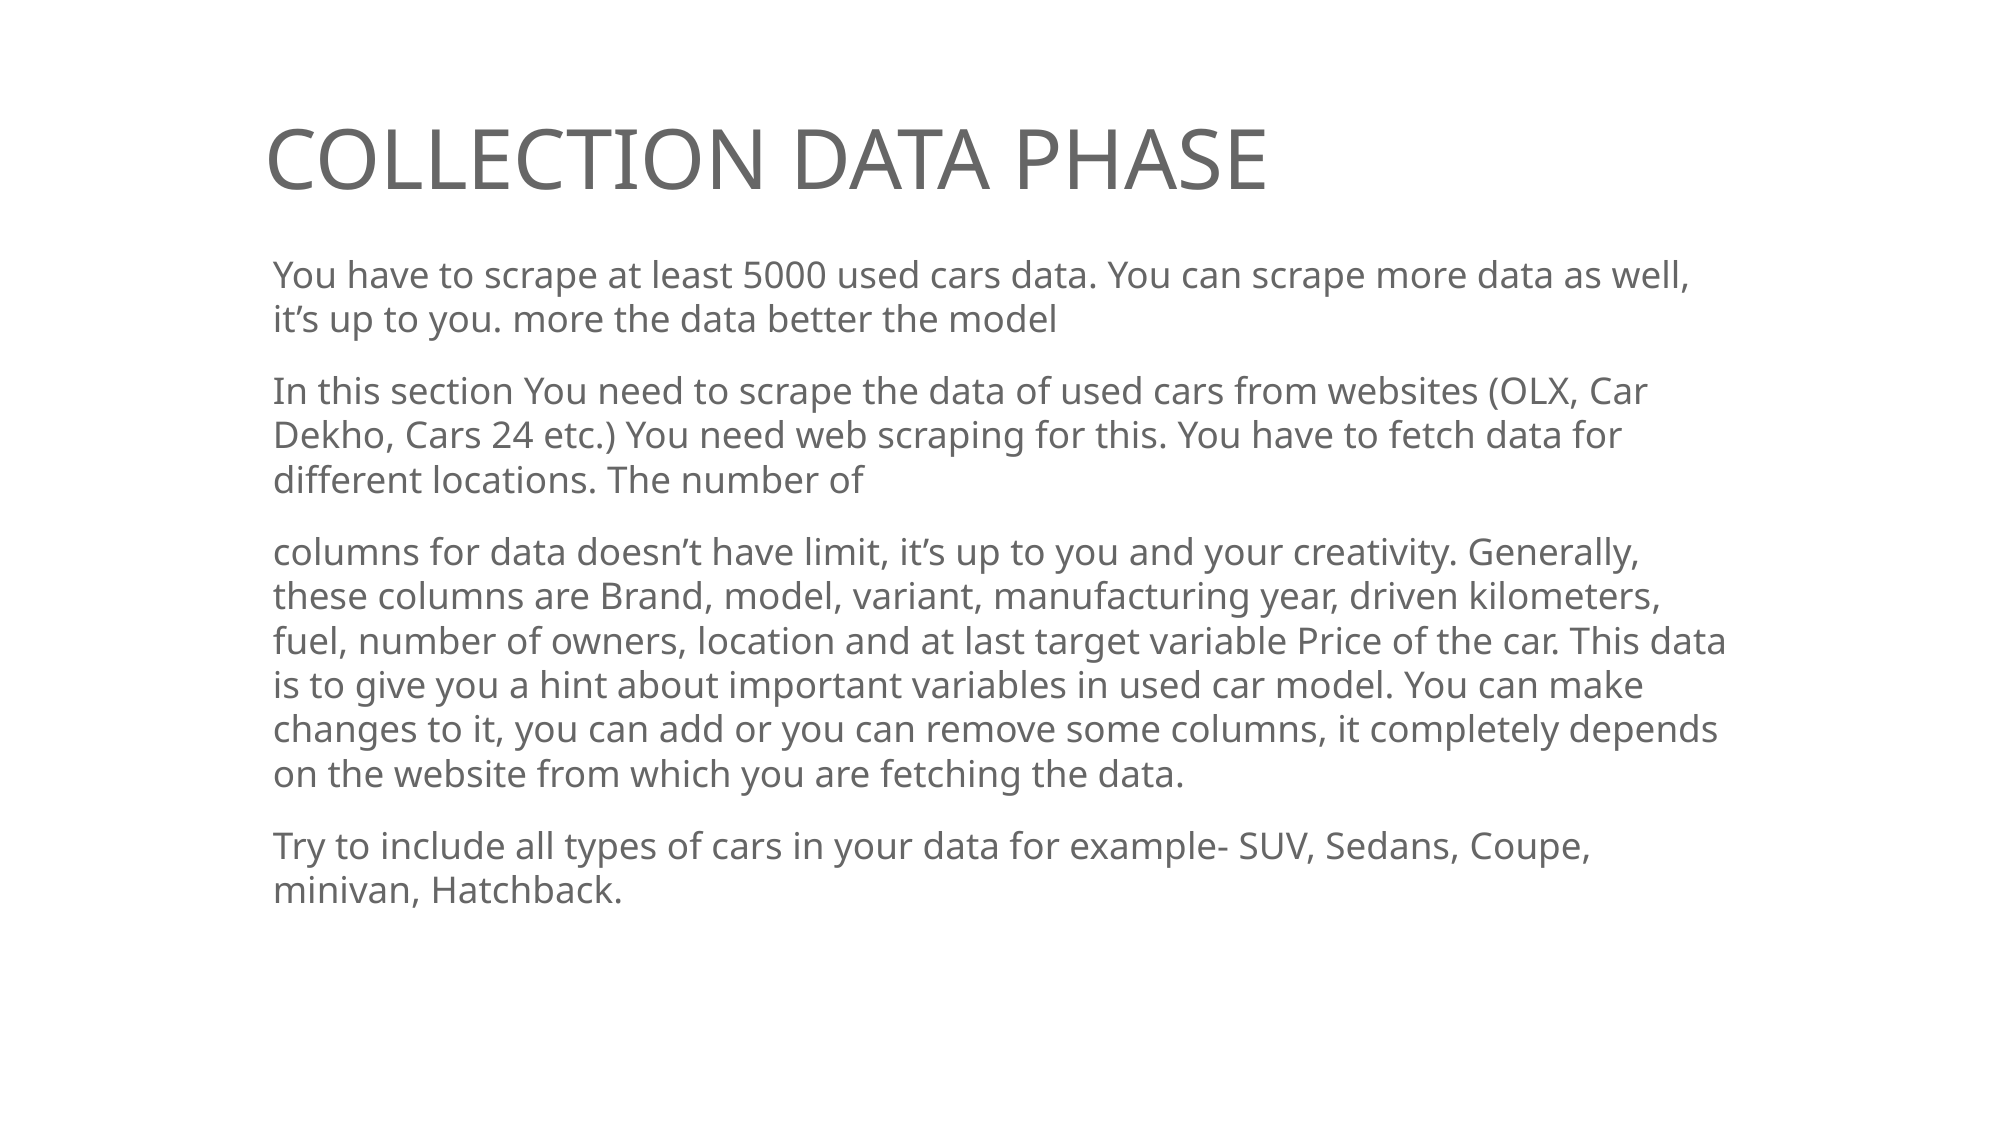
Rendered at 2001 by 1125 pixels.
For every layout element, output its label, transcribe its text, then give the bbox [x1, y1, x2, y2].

title COLLECTION DATA PHASE [249, 12, 1749, 216]
list You have to scrape at least 5000 used cars data. You can scrape more data as well, it’s up to you. more the data better the model In this section You need to scrape the data of used cars from websites (OLX, Car Dekho, Cars 24 etc.) You need web scraping for this. You have to fetch data for different locations. The number of columns for data doesn’t have limit, it’s up to you and your creativity. Generally, these columns are Brand, model, variant, manufacturing year, driven kilometers, fuel, number of owners, location and at last target variable Price of the car. This data is to give you a hint about important variables in used car model. You can make changes to it, you can add or you can remove some columns, it completely depends on the website from which you are fetching the data. Try to include all types of cars in your data for example- SUV, Sedans, Coupe, minivan, Hatchback. [250, 243, 1750, 925]
